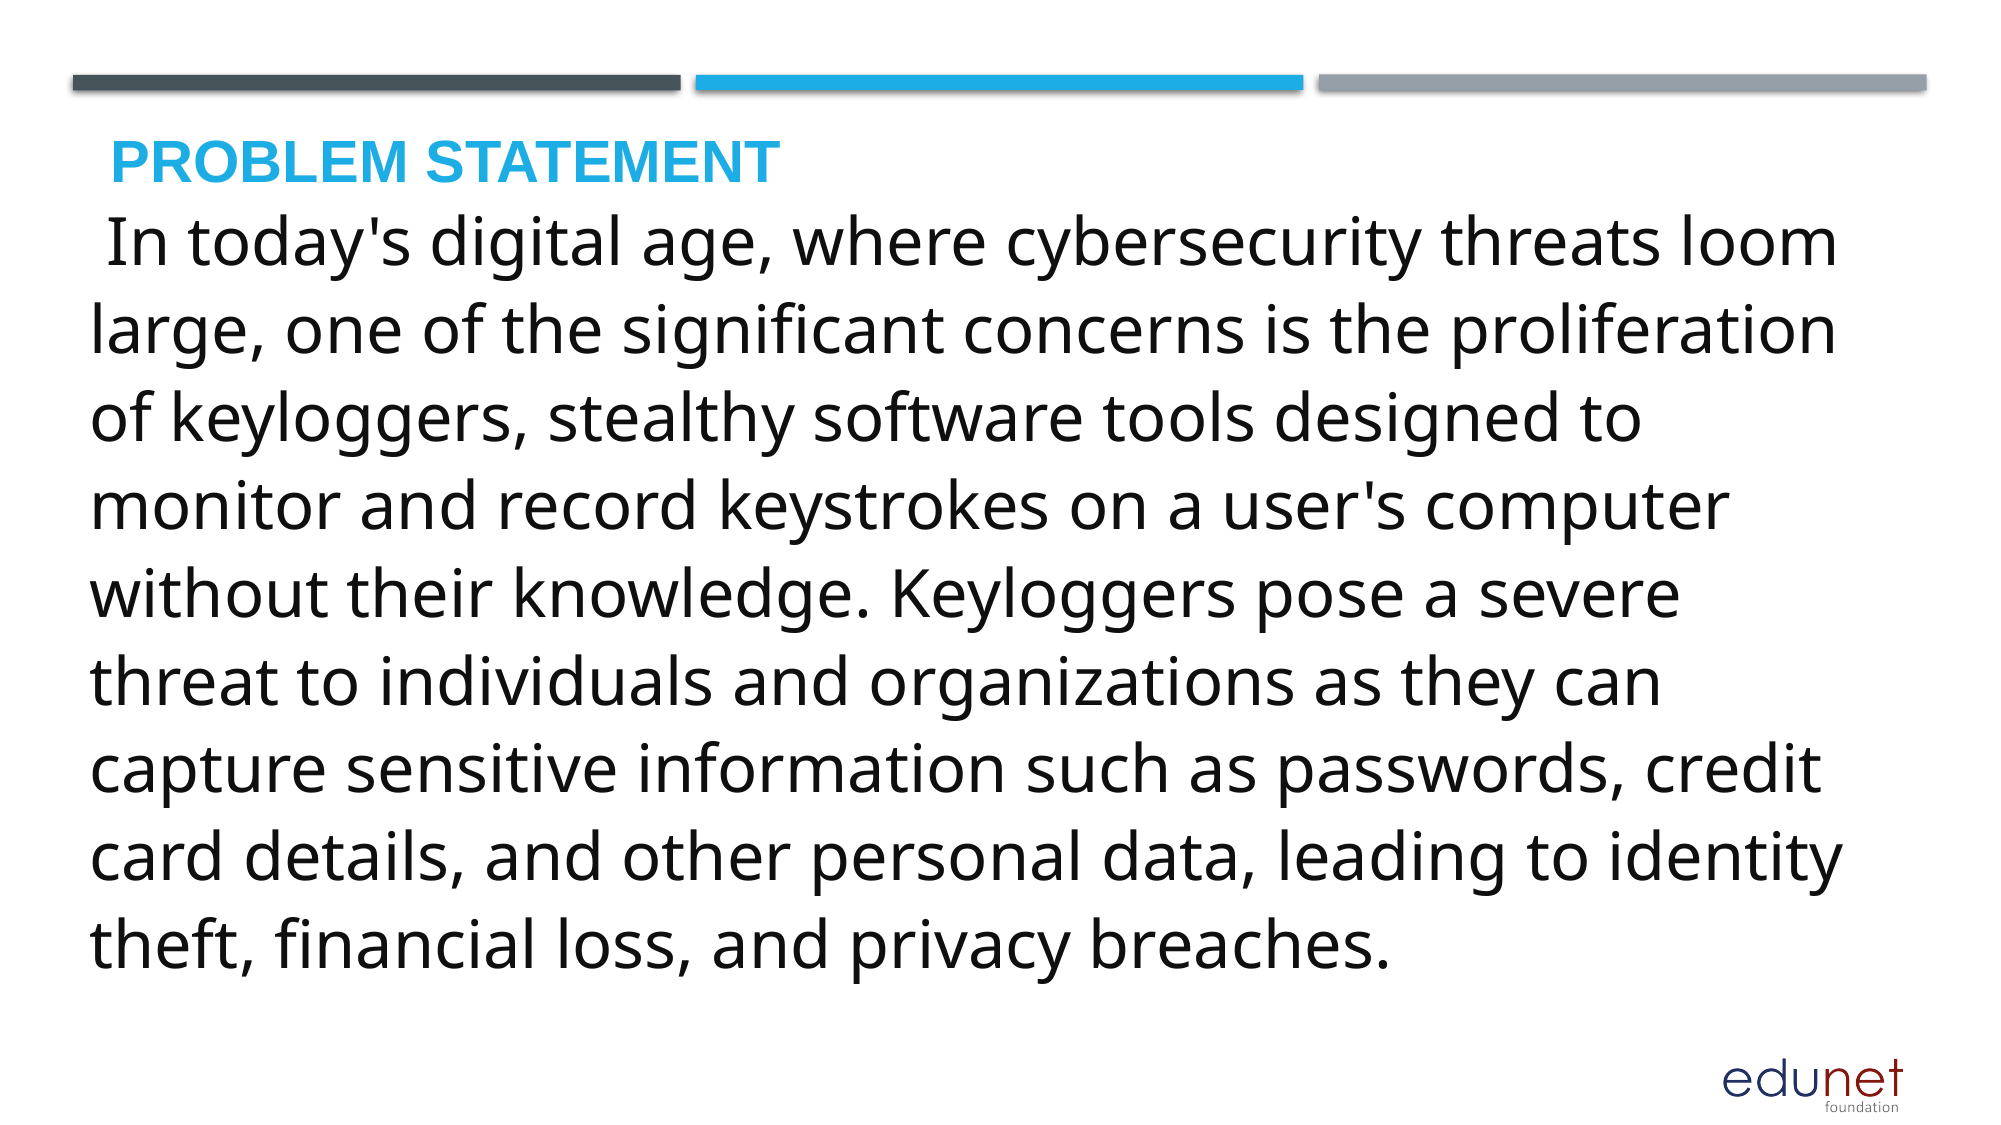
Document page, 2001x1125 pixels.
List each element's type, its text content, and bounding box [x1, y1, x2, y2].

picture [1719, 1056, 1905, 1116]
title Problem Statement [95, 115, 1905, 203]
list In today's digital age, where cybersecurity threats loom large, one of the significant concerns is the proliferation of keyloggers, stealthy software tools designed to monitor and record keystrokes on a user's computer without their knowledge. Keyloggers pose a severe threat to individuals and organizations as they can capture sensitive information such as passwords, credit card details, and other personal data, leading to identity theft, financial loss, and privacy breaches. [74, 203, 1884, 970]
